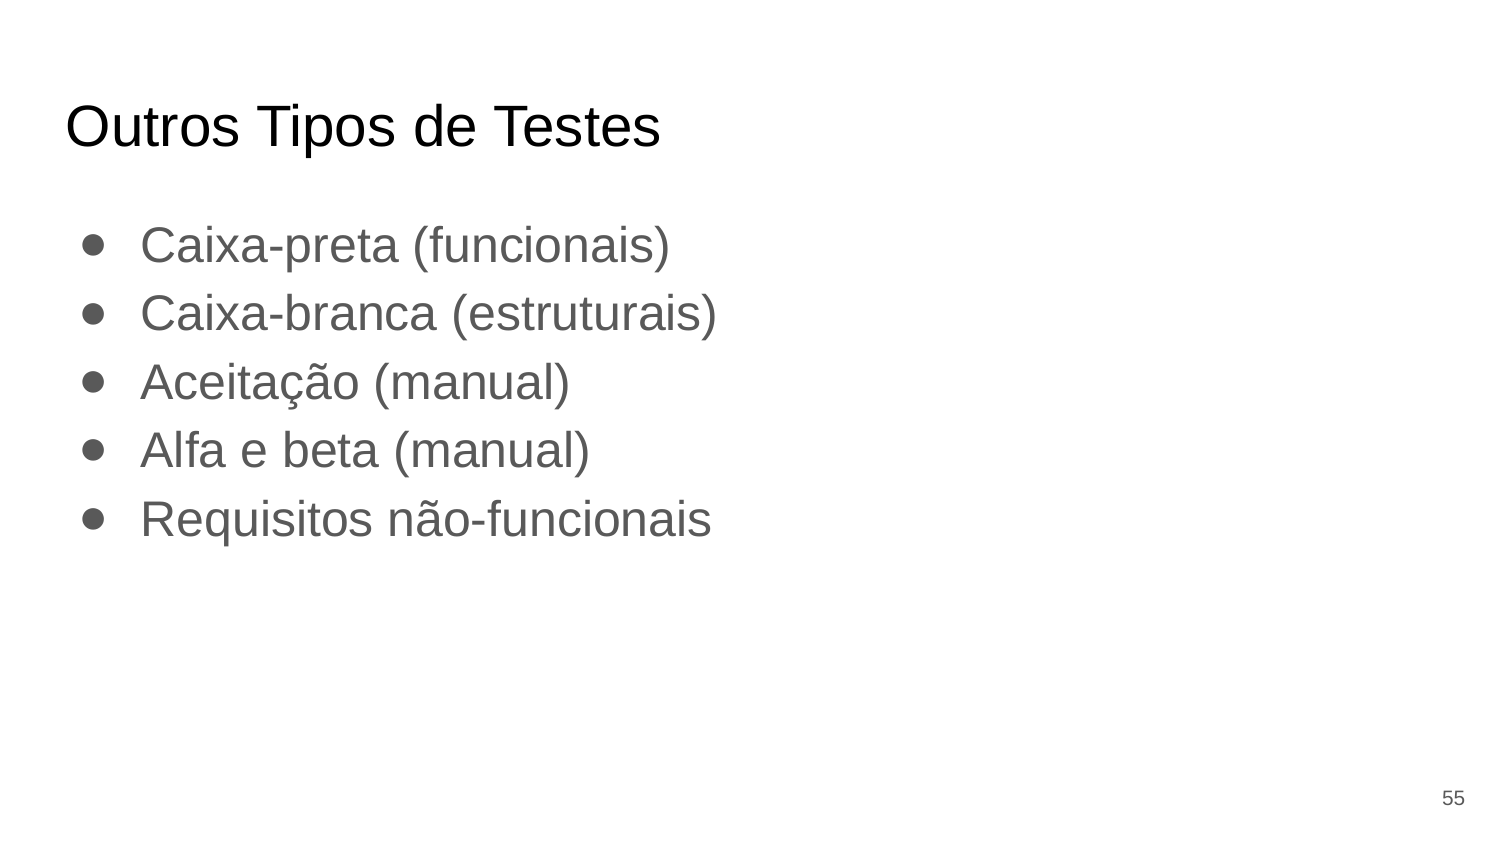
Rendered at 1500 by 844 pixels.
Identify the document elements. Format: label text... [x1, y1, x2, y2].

text_box Outros Tipos de Testes [51, 72, 1449, 167]
text_box <número> [1389, 764, 1480, 830]
text_box Caixa-preta (funcionais) Caixa-branca (estruturais) Aceitação (manual) Alfa e beta (manual) Requisitos não-funcionais [51, 189, 1449, 750]
